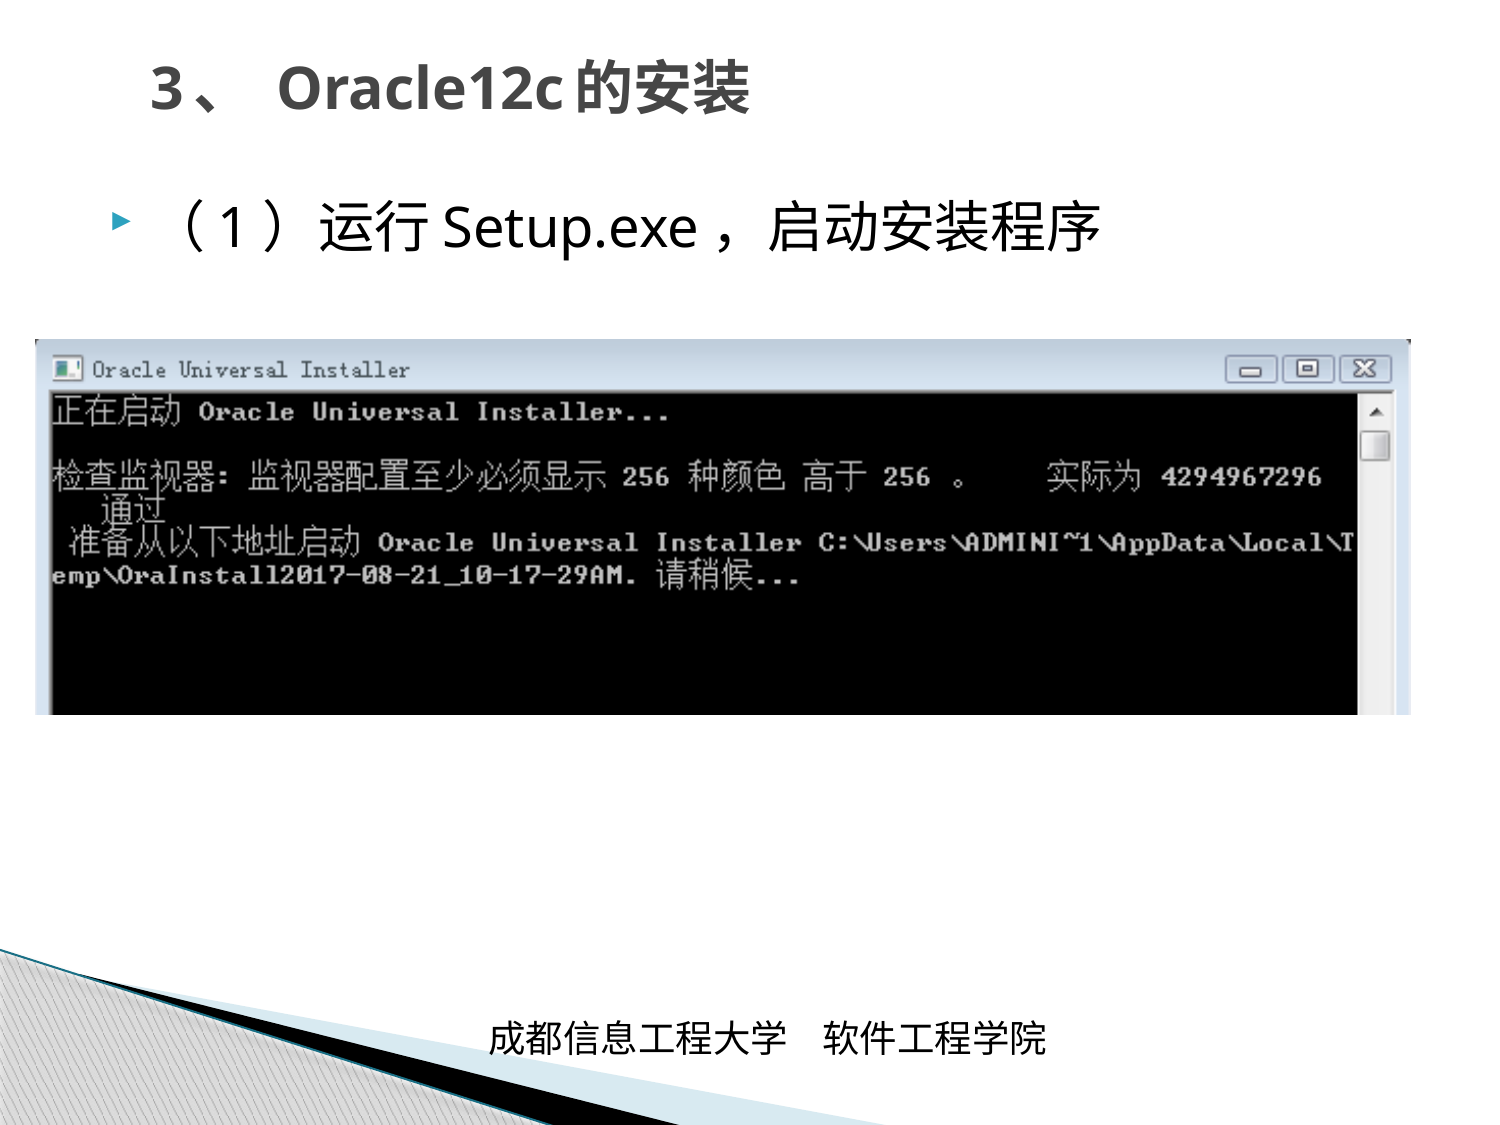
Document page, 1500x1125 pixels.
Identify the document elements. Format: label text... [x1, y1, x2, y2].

title 3、 Oracle12c的安装 [135, 42, 1351, 129]
picture [34, 339, 1411, 716]
list （1）运行Setup.exe，启动安装程序 [76, 184, 1460, 268]
